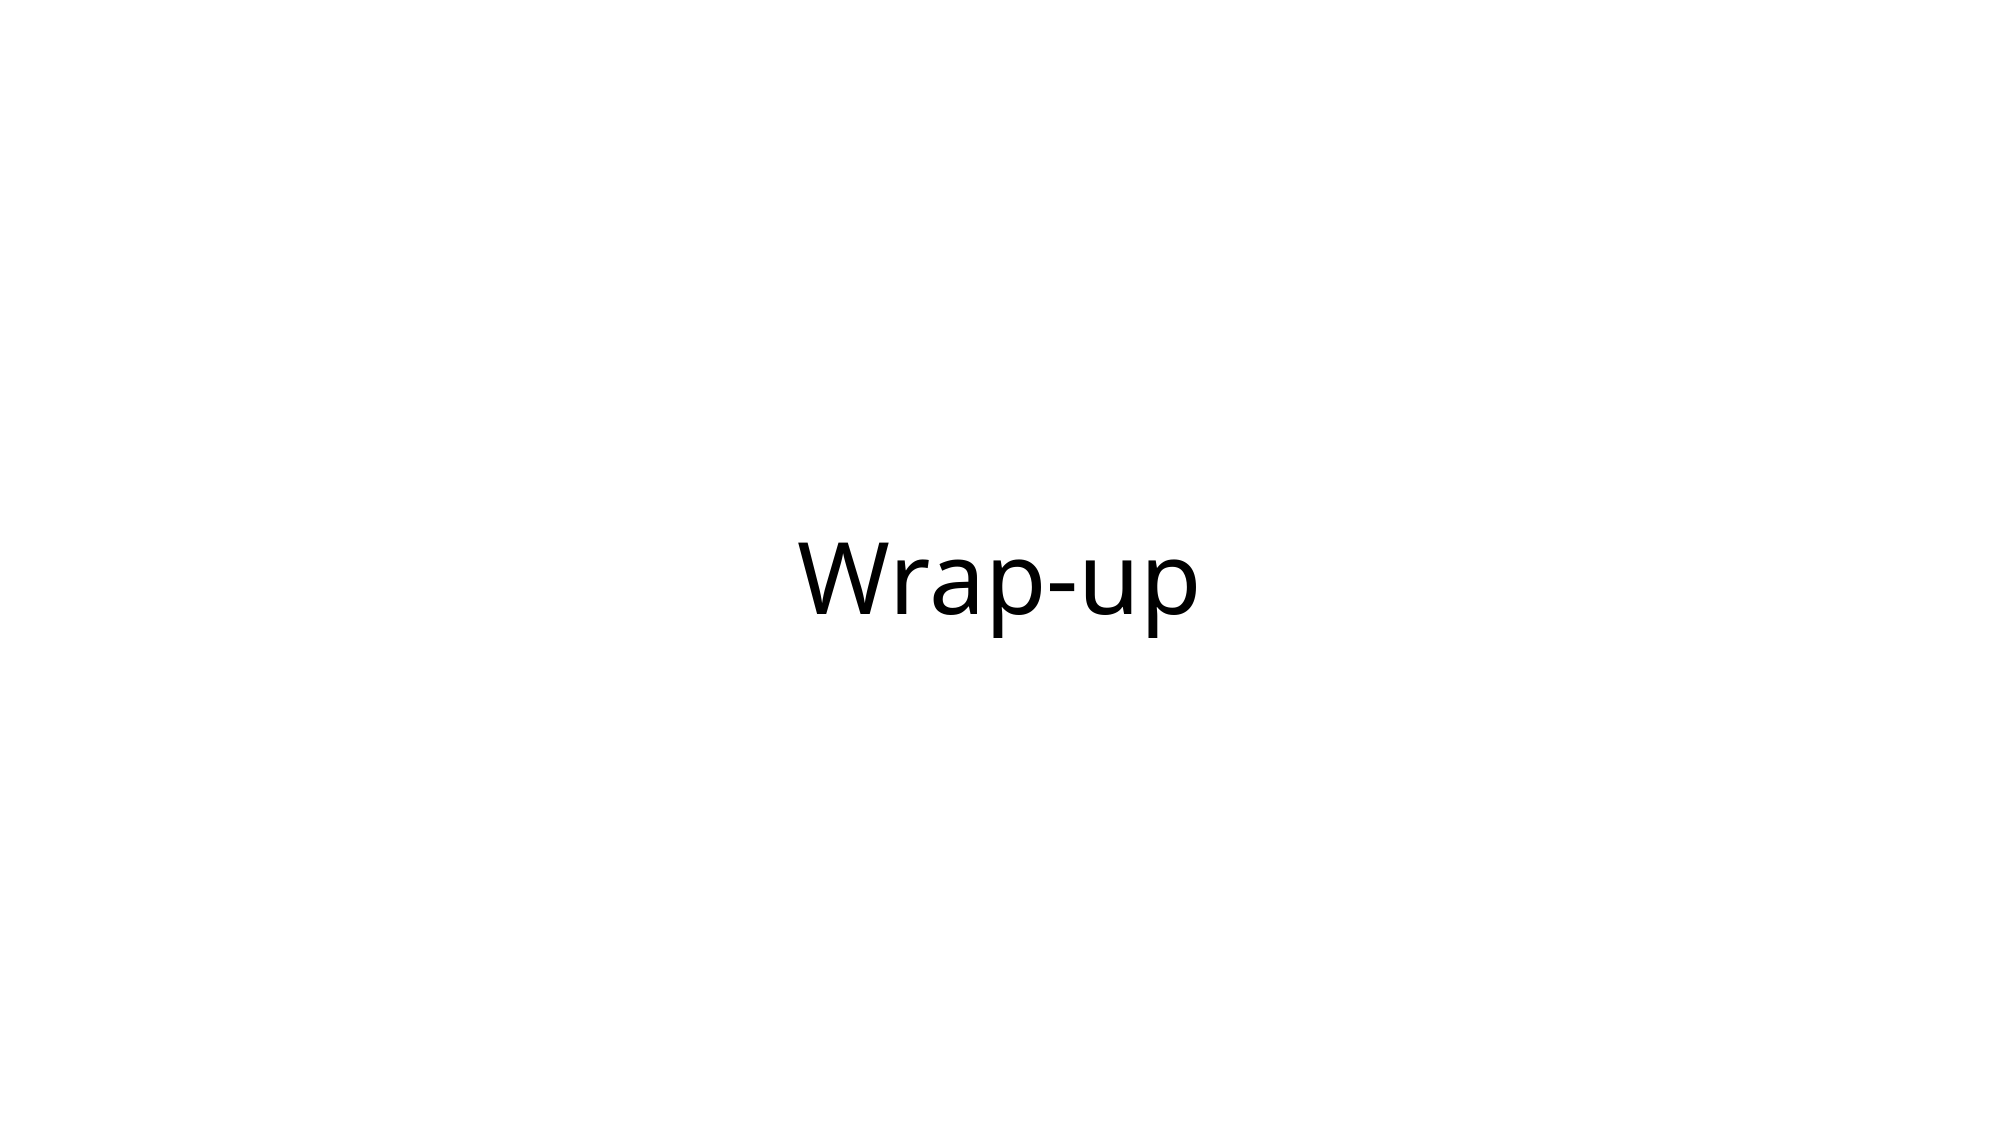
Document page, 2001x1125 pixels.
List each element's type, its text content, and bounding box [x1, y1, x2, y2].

title Wrap-up [249, 184, 1750, 764]
